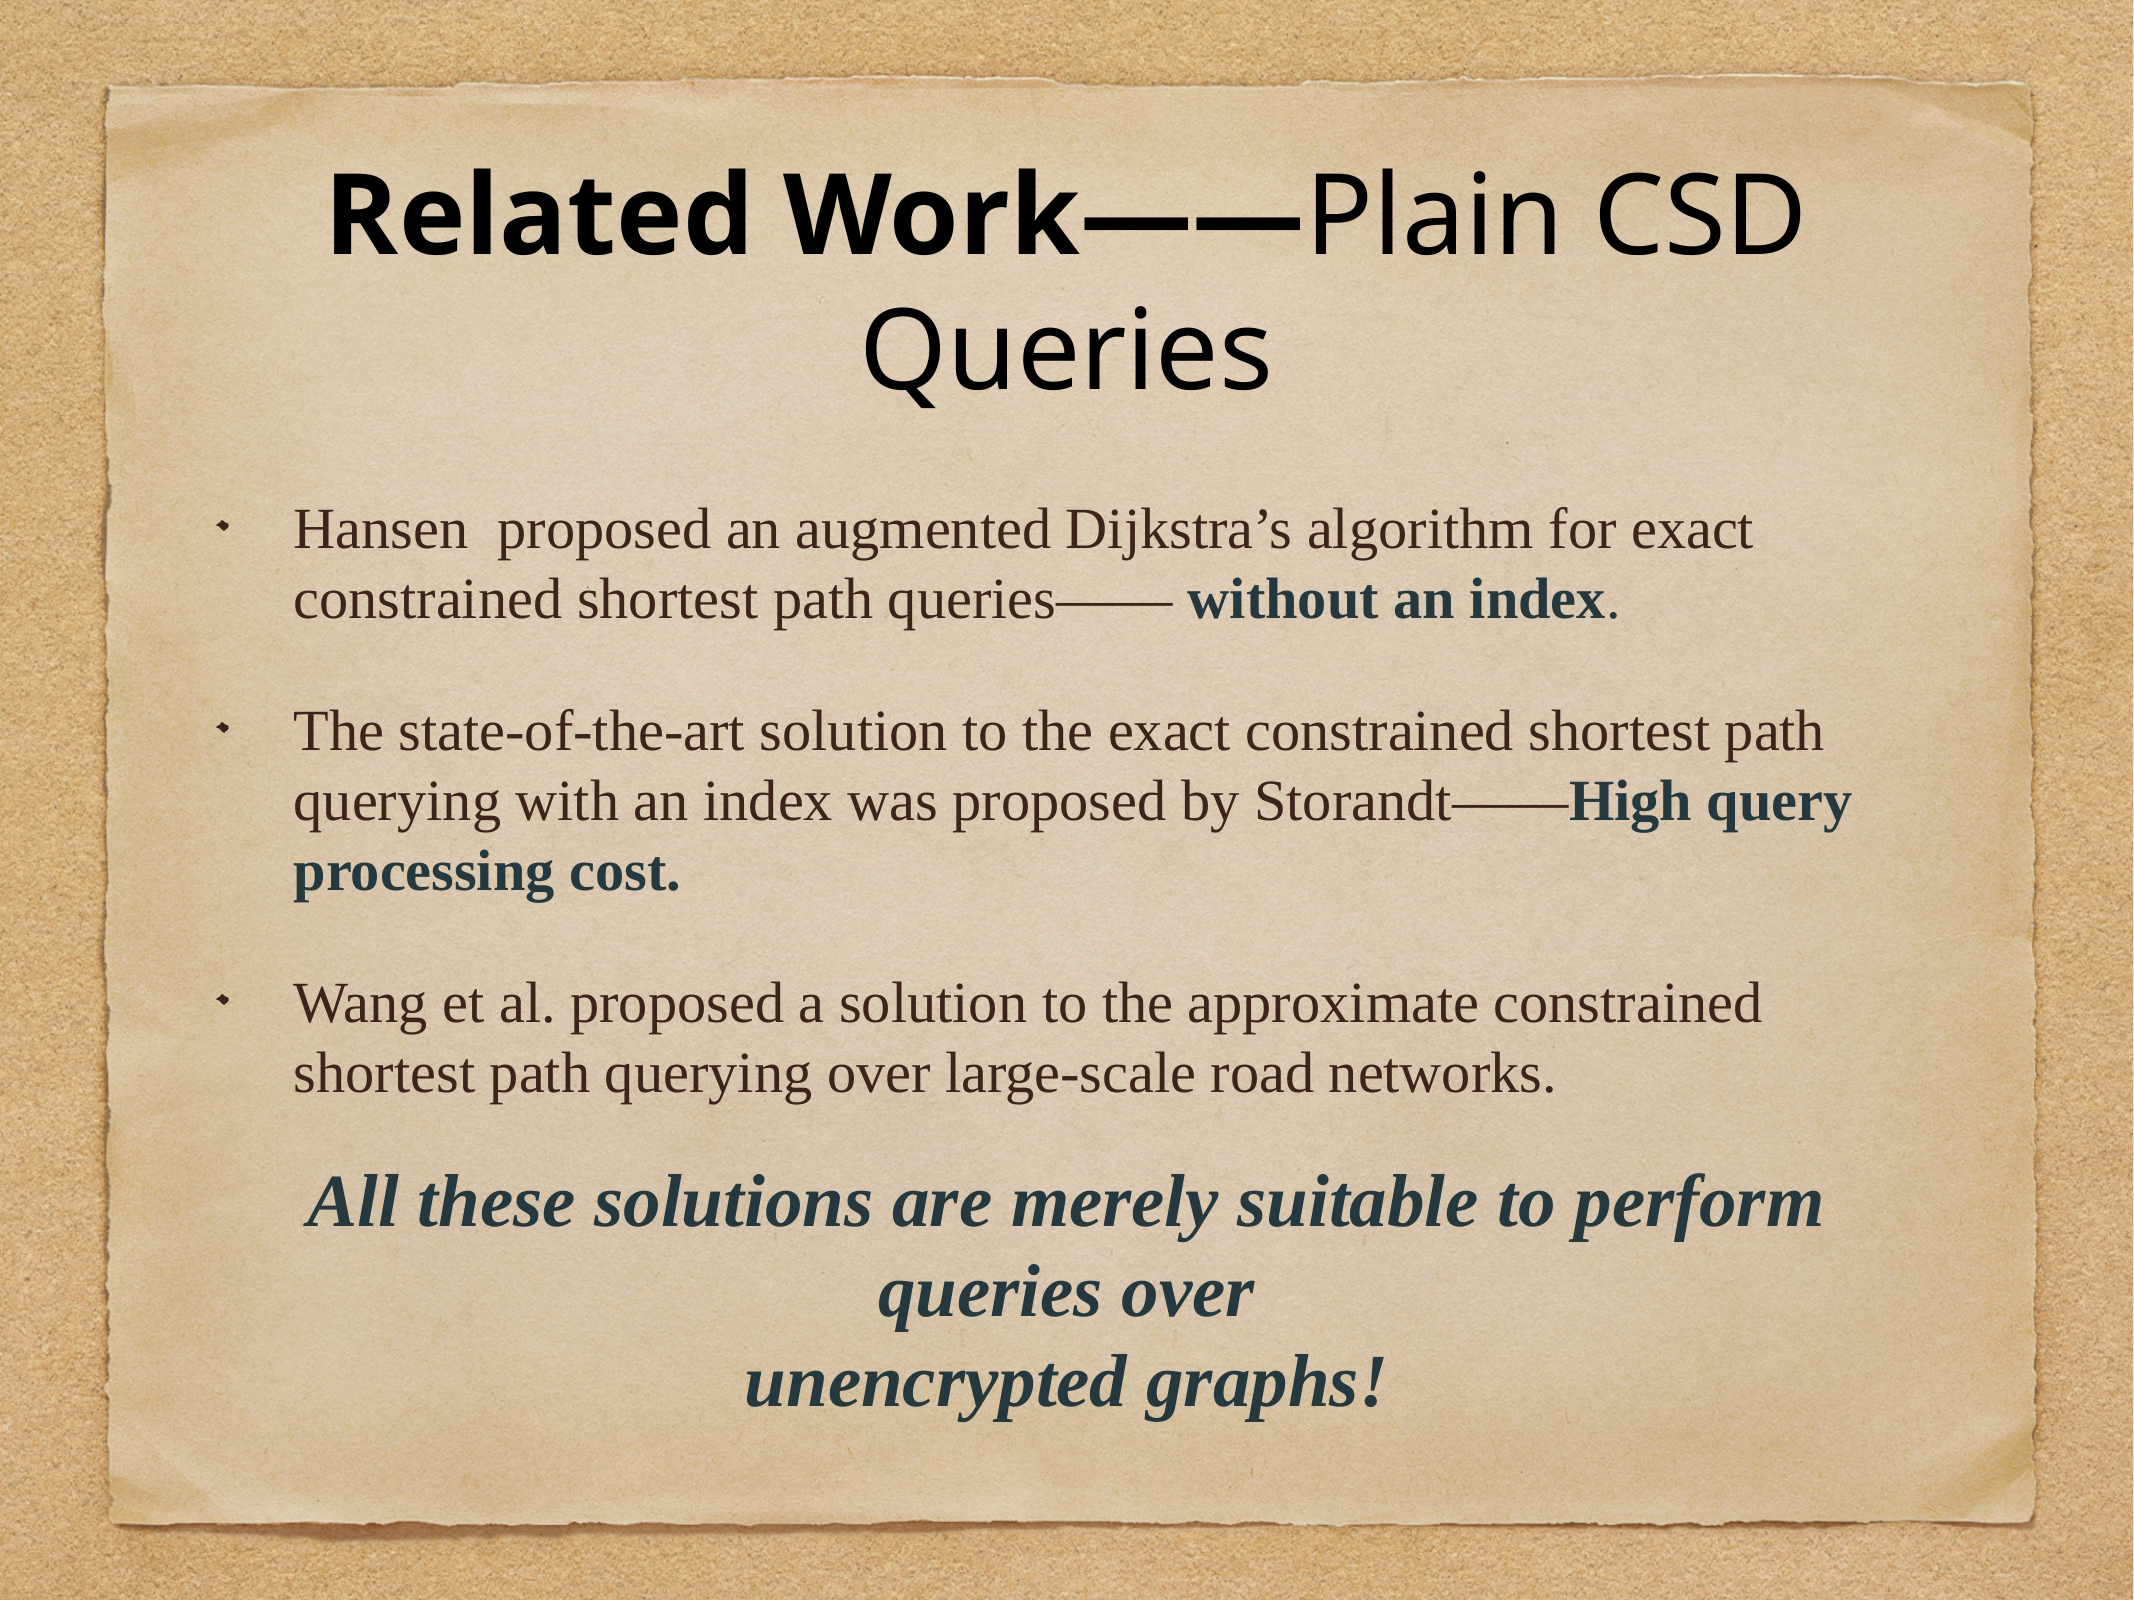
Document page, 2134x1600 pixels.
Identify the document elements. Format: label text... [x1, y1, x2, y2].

text_box All these solutions are merely suitable to perform queries over unencrypted graphs! [208, 1144, 1925, 1430]
picture [0, 0, 2134, 1600]
list Hansen proposed an augmented Dijkstra’s algorithm for exact constrained shortest path queries—— without an index. The state-of-the-art solution to the exact constrained shortest path querying with an index was proposed by Storandt——High query processing cost. Wang et al. proposed a solution to the approximate constrained shortest path querying over large-scale road networks. [207, 461, 1926, 1133]
title Related Work——Plain CSD Queries [207, 103, 1926, 451]
